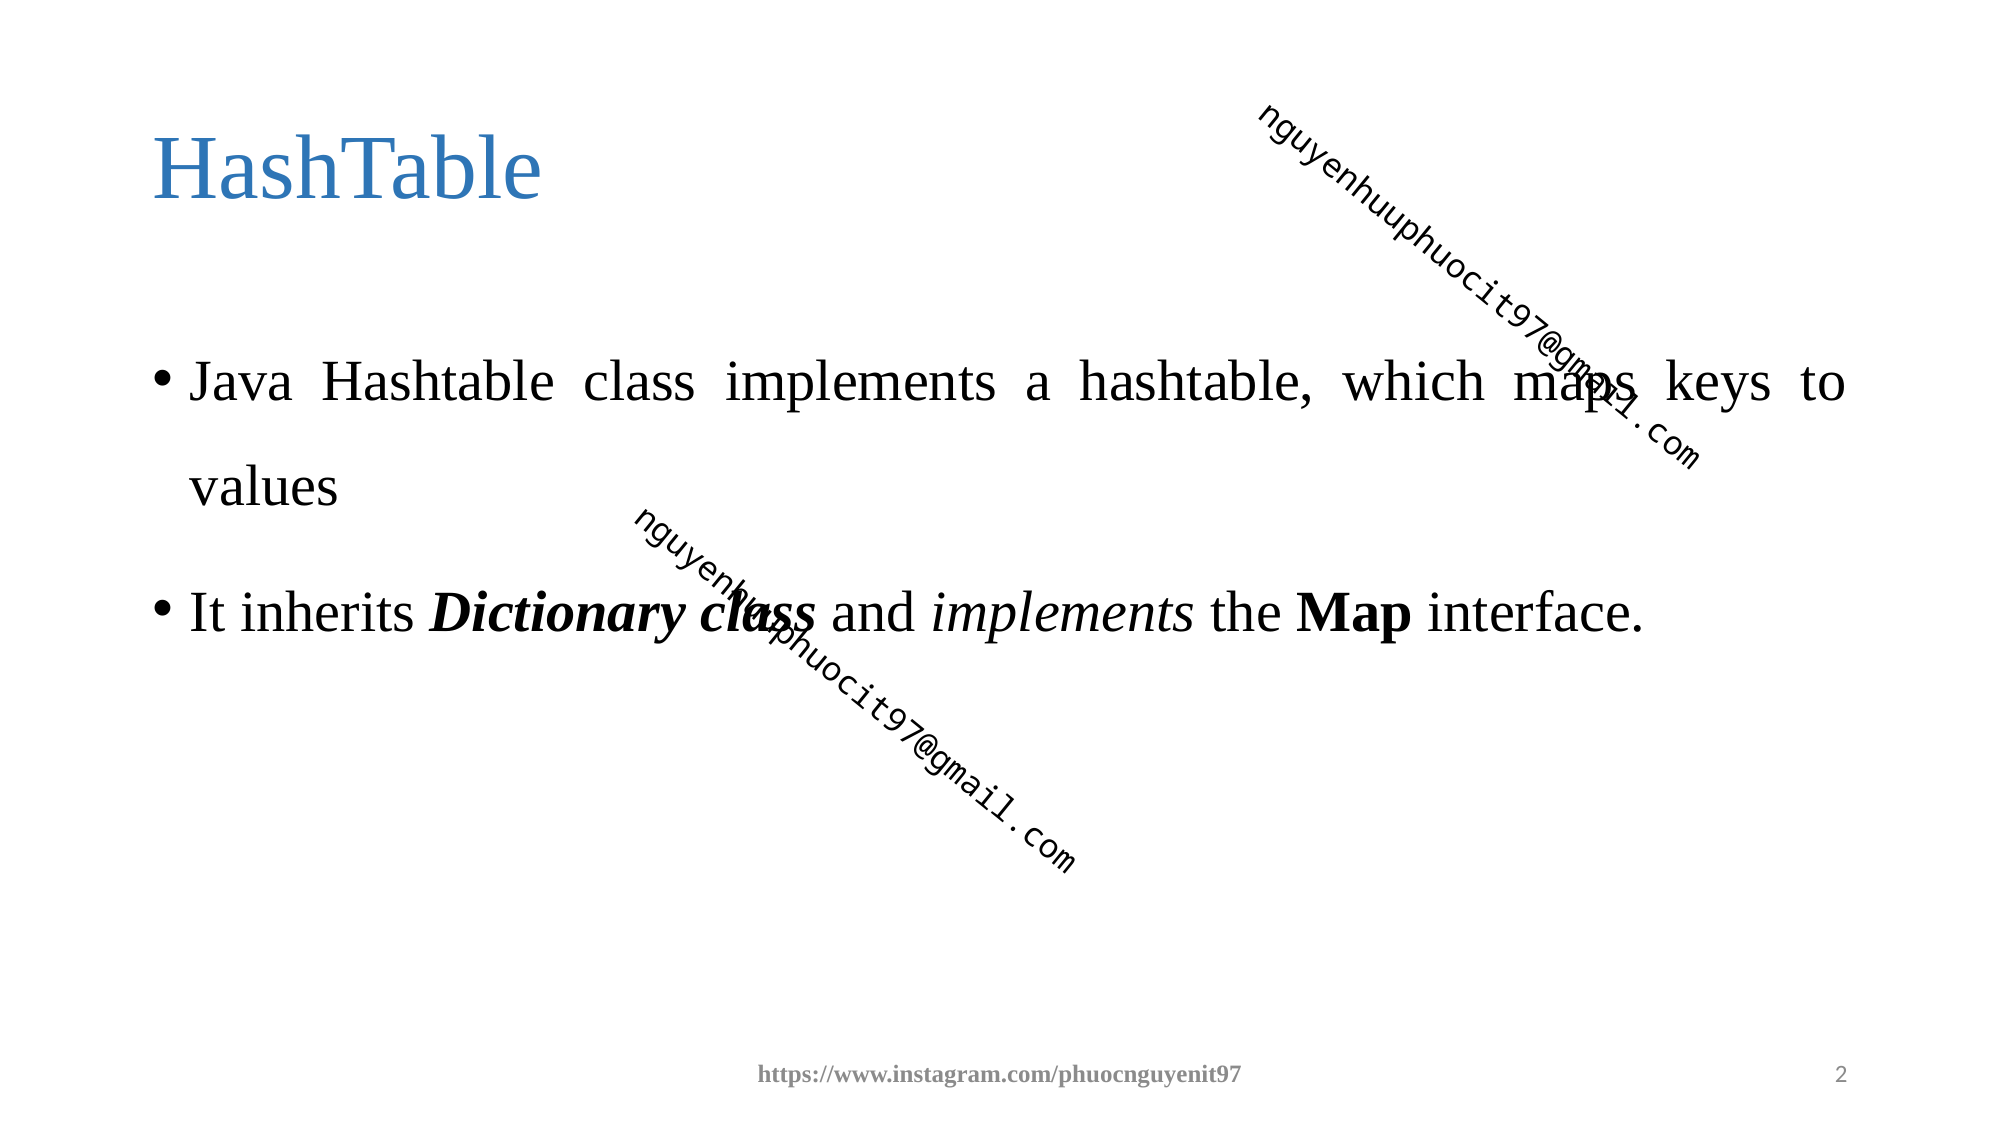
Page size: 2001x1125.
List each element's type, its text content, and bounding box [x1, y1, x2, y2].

slide_number 2 [1412, 1042, 1863, 1103]
list Java Hashtable class implements a hashtable, which maps keys to values It inherits Dictionary class and implements the Map interface. [137, 299, 1863, 1014]
footer https://www.instagram.com/phuocnguyenit97 [662, 1042, 1338, 1103]
title HashTable [137, 59, 1863, 278]
